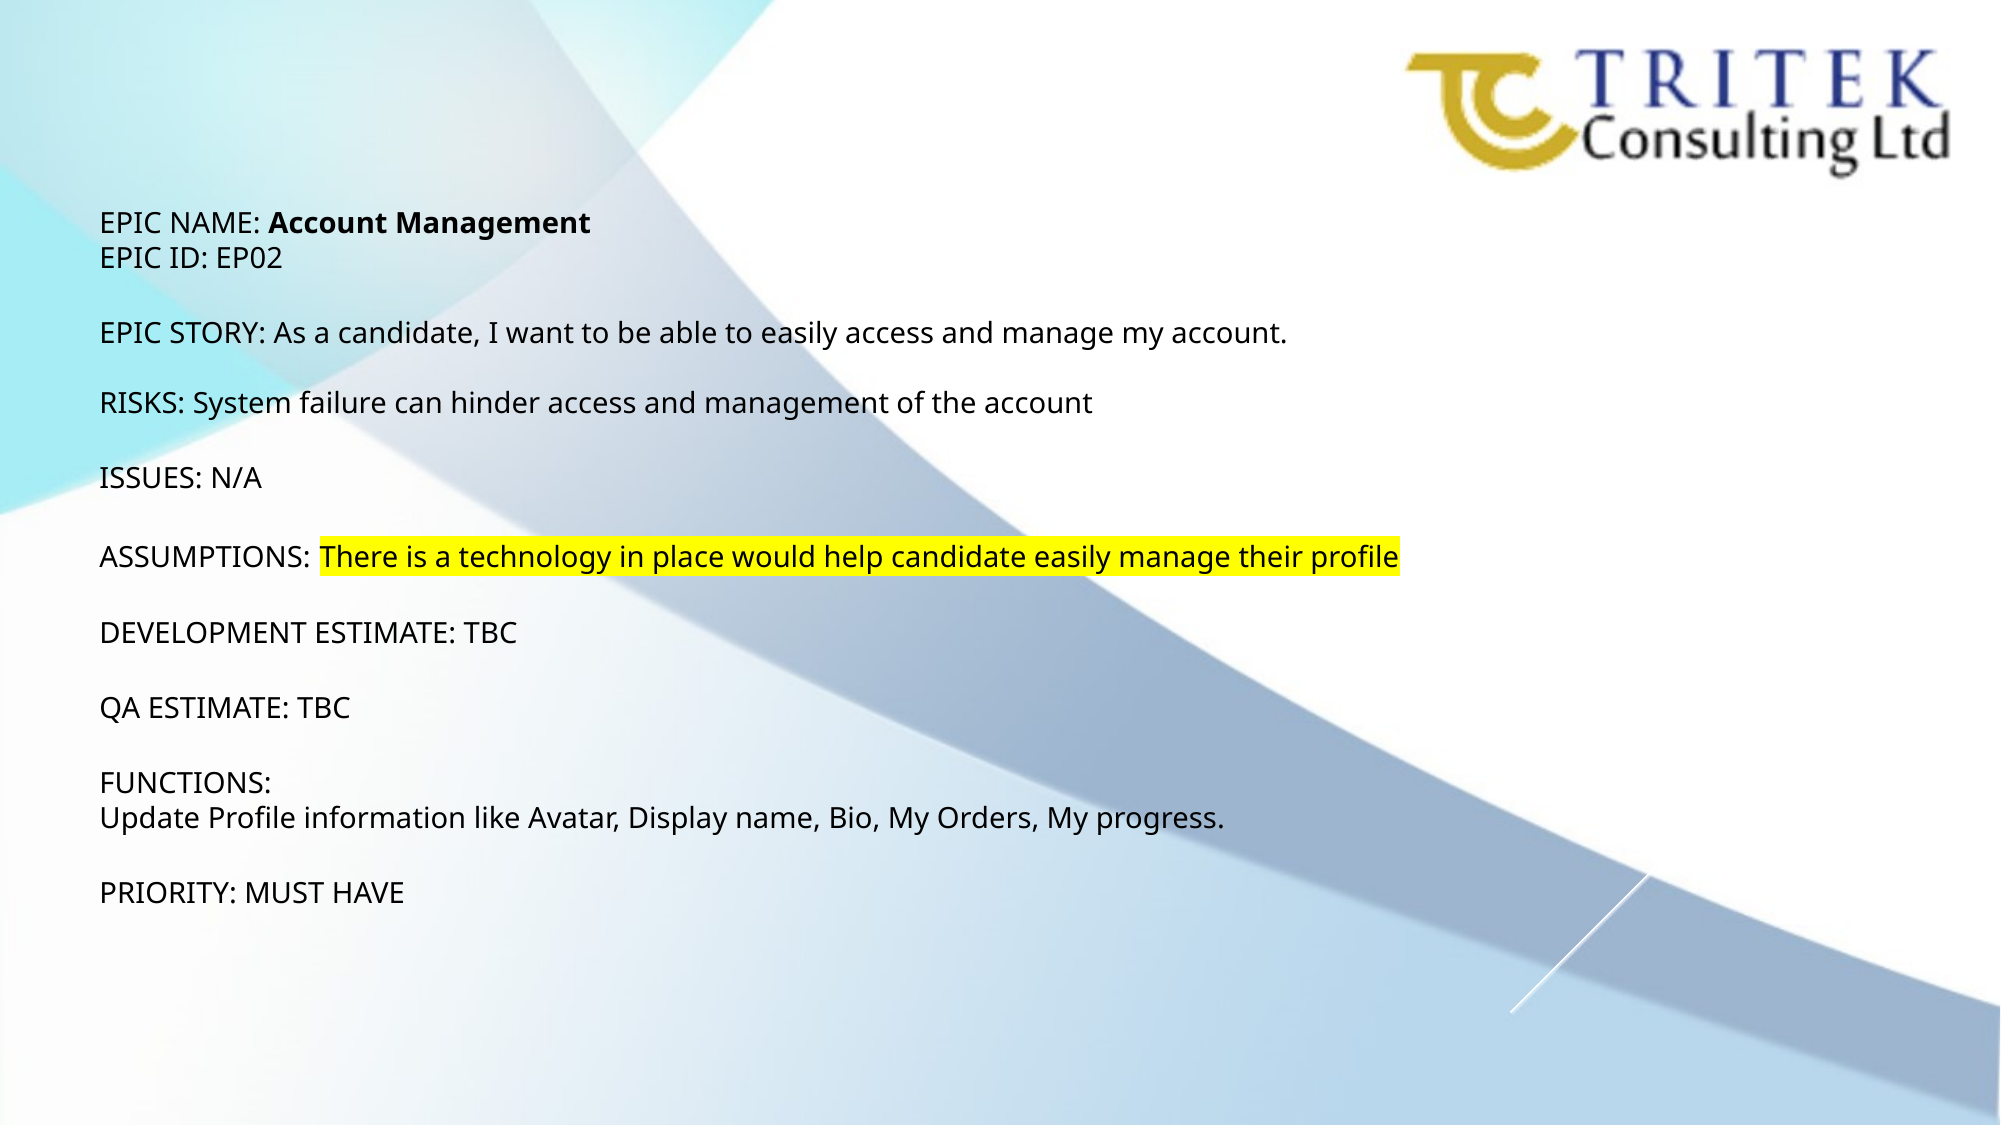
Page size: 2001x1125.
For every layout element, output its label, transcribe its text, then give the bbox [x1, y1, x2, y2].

list EPIC NAME: Account Management EPIC ID: EP02 EPIC STORY: As a candidate, I want to be able to easily access and manage my account. RISKS: System failure can hinder access and management of the account ISSUES: N/A ASSUMPTIONS: There is a technology in place would help candidate easily manage their profile DEVELOPMENT ESTIMATE: TBC QA ESTIMATE: TBC FUNCTIONS: Update Profile information like Avatar, Display name, Bio, My Orders, My progress. PRIORITY: MUST HAVE [61, 27, 1506, 1086]
picture [0, 0, 2001, 1125]
